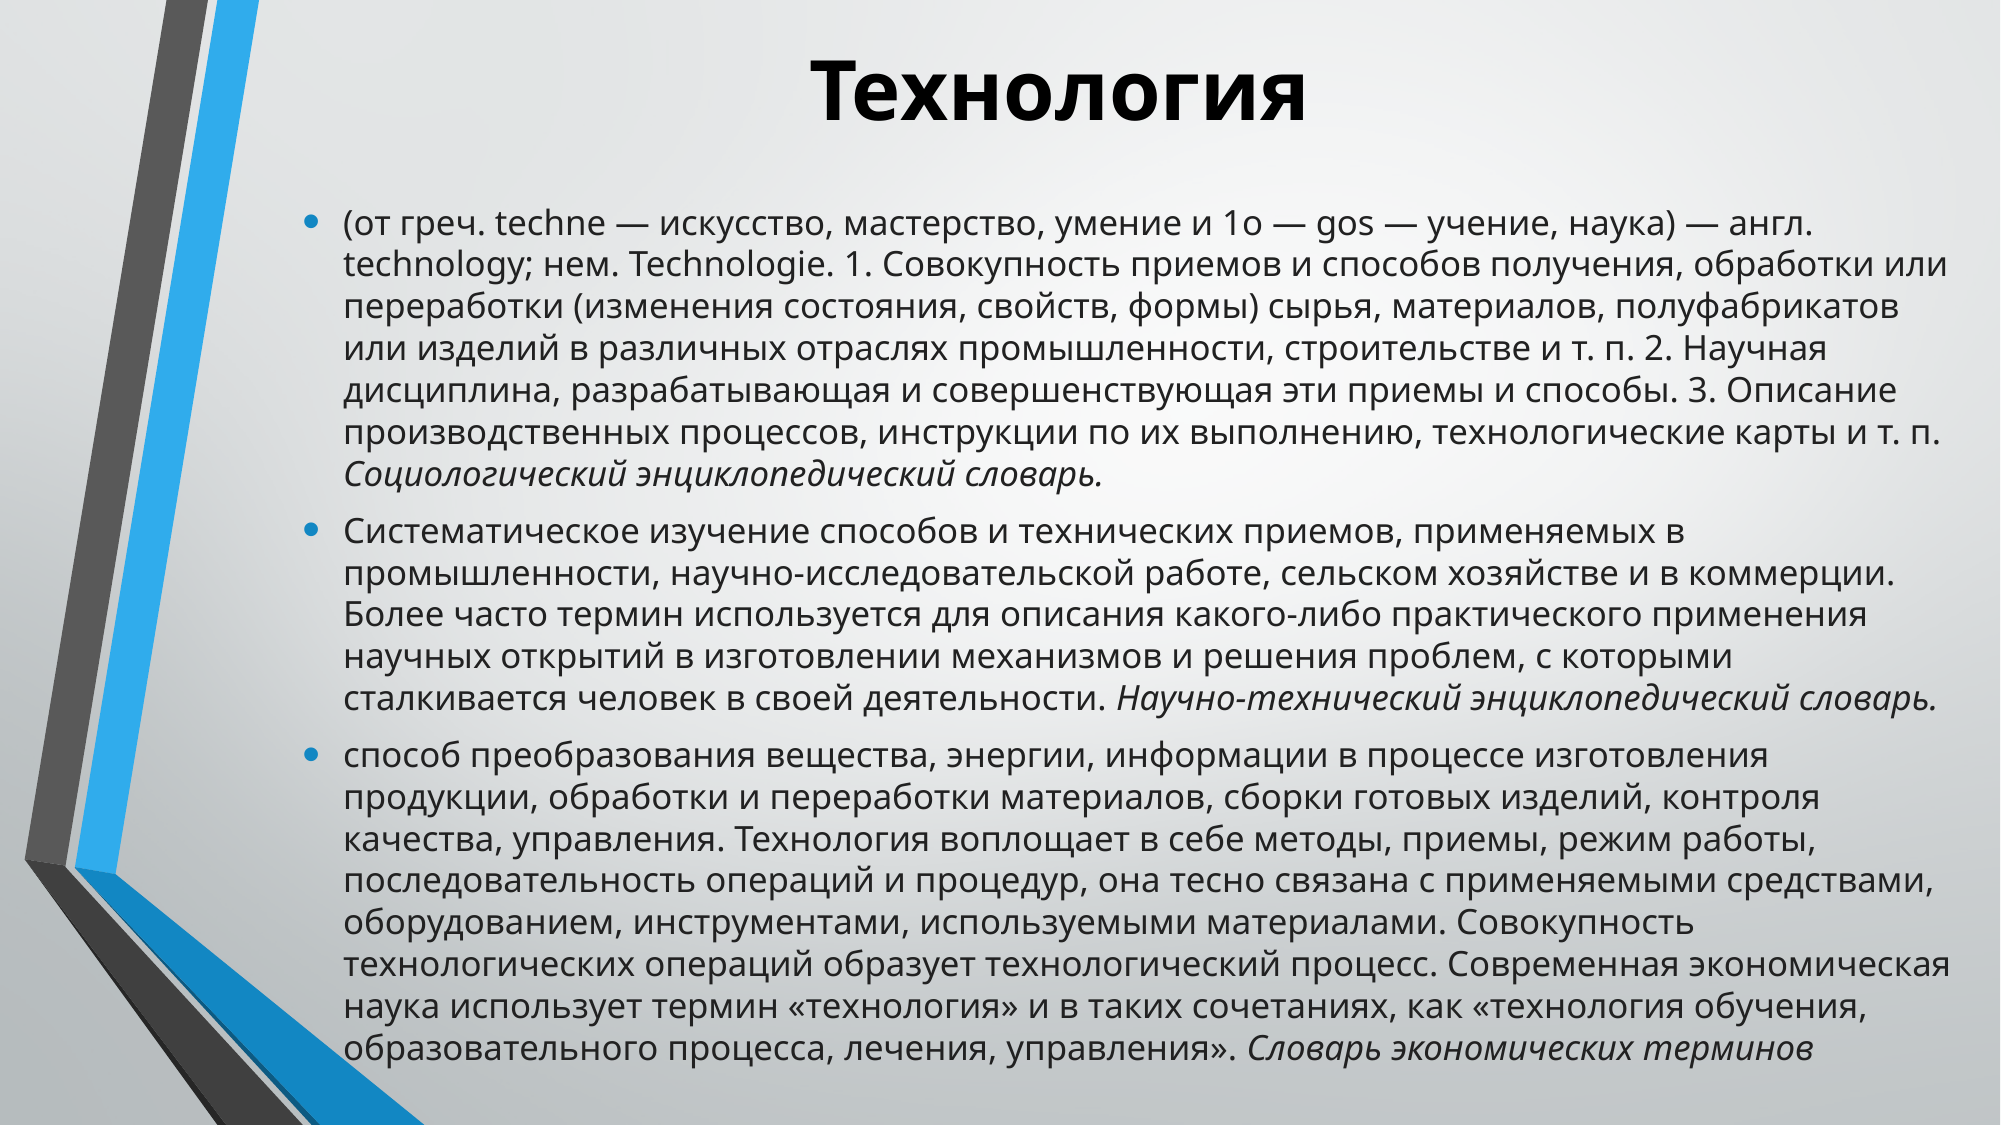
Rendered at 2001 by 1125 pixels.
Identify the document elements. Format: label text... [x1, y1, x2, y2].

list (от греч. techne — искусство, мастерство, умение и 1о — gos — учение, наука) — англ. technology; нем. Technologie. 1. Совокупность приемов и способов получения, обработки или переработки (изменения состояния, свойств, формы) сырья, материалов, полуфабрикатов или изделий в различных отраслях промышленности, строительстве и т. п. 2. Научная дисциплина, разрабатывающая и совершенствующая эти приемы и способы. 3. Описание производственных процессов, инструкции по их выполнению, технологические карты и т. п. Социологический энциклопедический словарь. Систематическое изучение способов и технических приемов, применяемых в промышленности, научно-исследовательской работе, сельском хозяйстве и в коммерции. Более часто термин используется для описания какого-либо практического применения научных открытий в изготовлении механизмов и решения проблем, с которыми сталкивается человек в своей деятельности. Научно-технический энциклопедический словарь. способ преобразования вещества, энергии, информации в процессе изготовления продукции, обработки и переработки материалов, сборки готовых изделий, контроля качества, управления. Технология воплощает в себе методы, приемы, режим работы, последовательность операций и процедур, она тесно связана с применяемыми средствами, оборудованием, инструментами, используемыми материалами. Совокупность технологических операций образует технологический процесс. Современная экономическая наука использует термин «технология» и в таких сочетаниях, как «технология обучения, образовательного процесса, лечения, управления». Словарь экономических терминов [287, 147, 1977, 1125]
title Технология [237, 0, 1882, 232]
